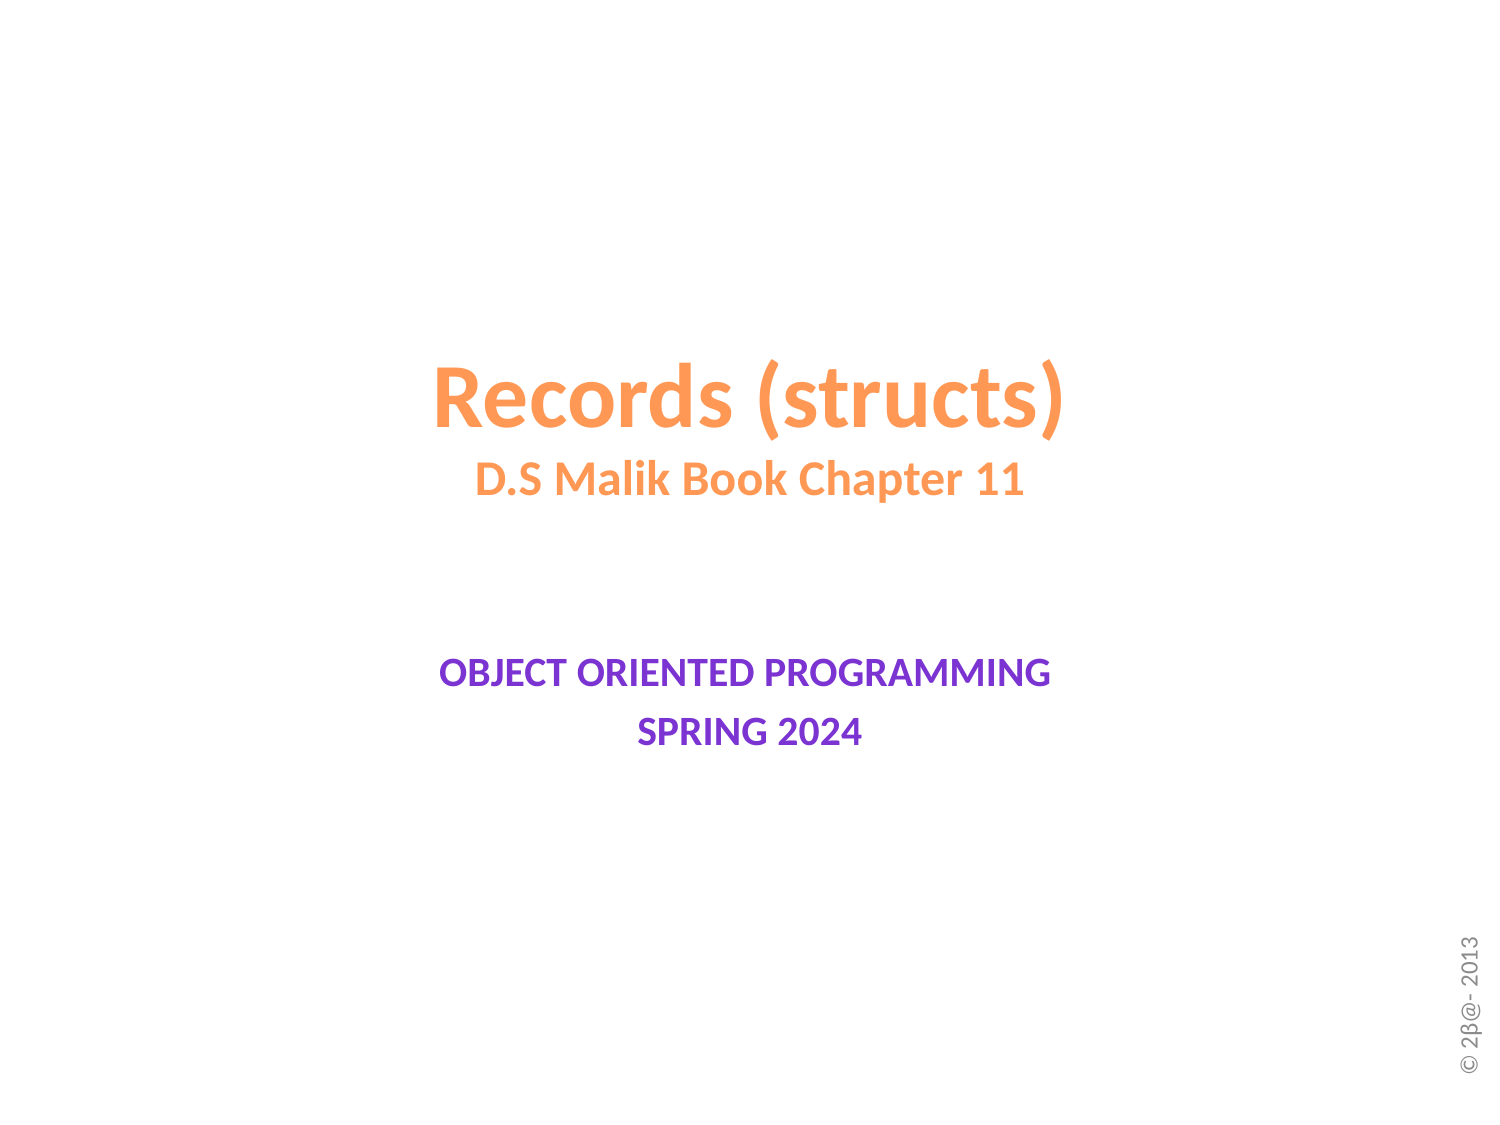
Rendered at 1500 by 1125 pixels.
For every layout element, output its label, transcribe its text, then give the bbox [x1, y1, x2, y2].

subtitle Object oriented Programming Spring 2024 [225, 637, 1275, 925]
title Records (structs) D.S Malik Book Chapter 11 [112, 299, 1388, 542]
footer © 2β@- 2013 [1437, 900, 1498, 1113]
